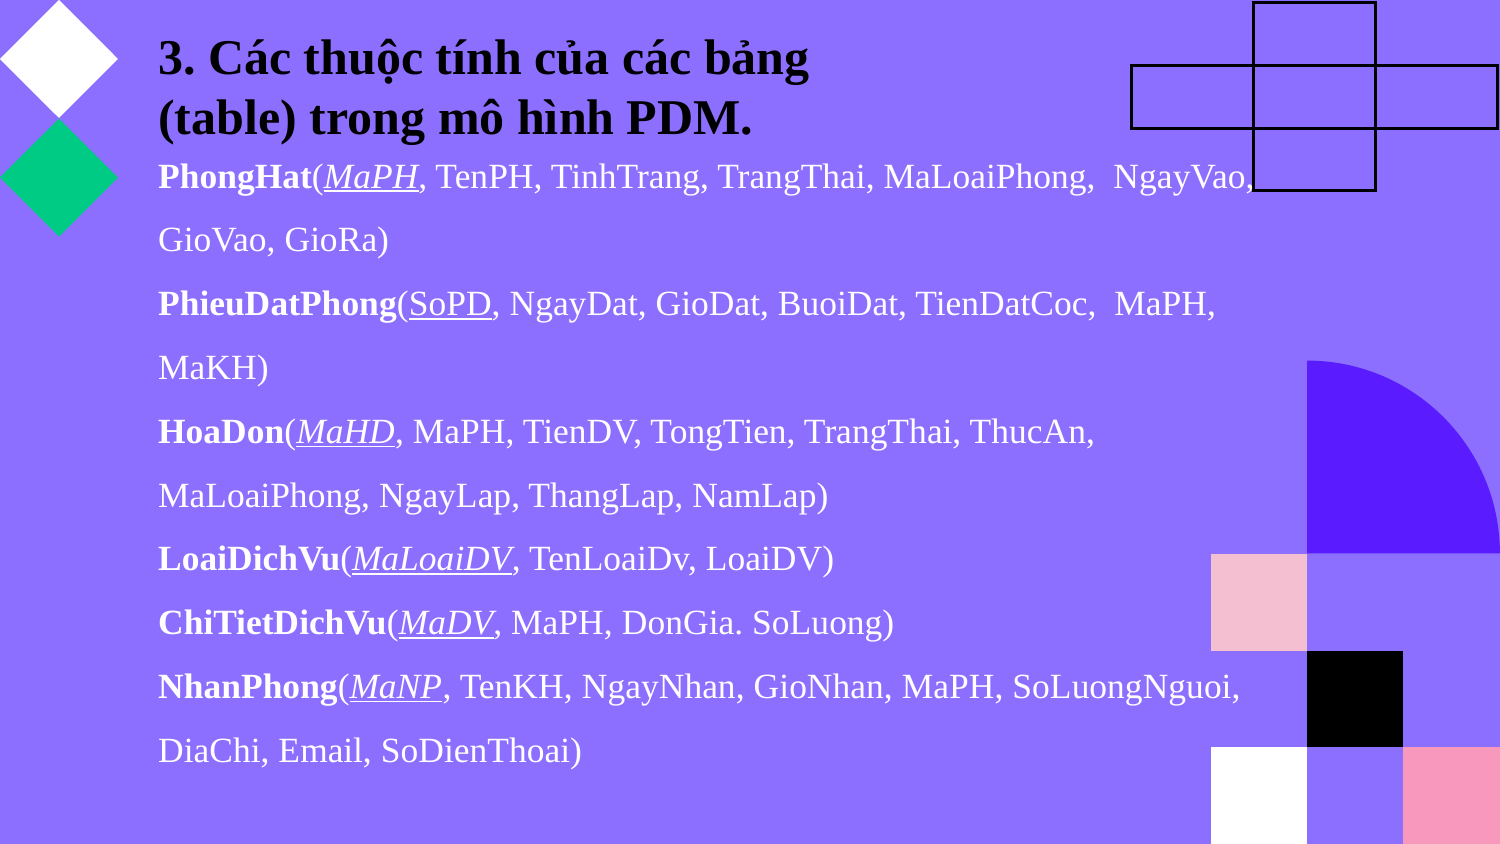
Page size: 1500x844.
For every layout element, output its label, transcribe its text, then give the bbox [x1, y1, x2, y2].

text_box [1210, 554, 1308, 651]
title 3. Các thuộc tính của các bảng (table) trong mô hình PDM. [143, 45, 942, 124]
subtitle PhongHat(MaPH, TenPH, TinhTrang, TrangThai, MaLoaiPhong, NgayVao, GioVao, GioRa) PhieuDatPhong(SoPD, NgayDat, GioDat, BuoiDat, TienDatCoc, MaPH, MaKH) HoaDon(MaHD, MaPH, TienDV, TongTien, TrangThai, ThucAn, MaLoaiPhong, NgayLap, ThangLap, NamLap) LoaiDichVu(MaLoaiDV, TenLoaiDv, LoaiDV) ChiTietDichVu(MaDV, MaPH, DonGia. SoLuong) NhanPhong(MaNP, TenKH, NgayNhan, GioNhan, MaPH, SoLuongNguoi, DiaChi, Email, SoDienThoai) [143, 154, 1329, 814]
text_box [1307, 650, 1404, 748]
